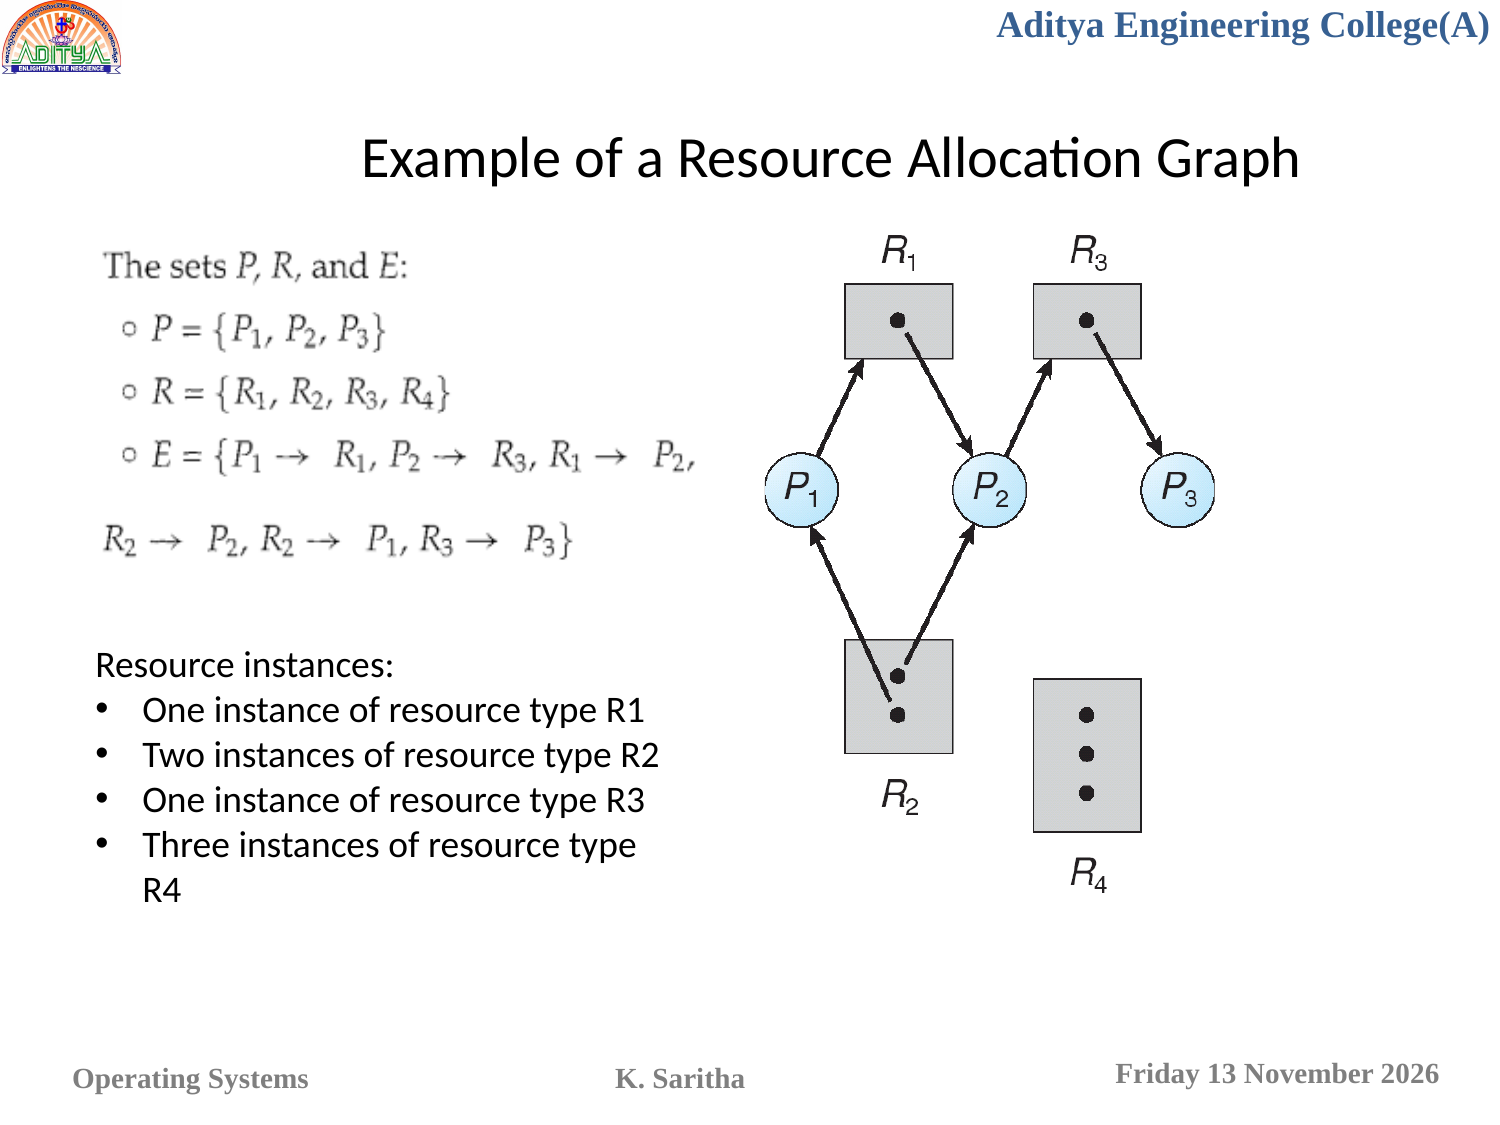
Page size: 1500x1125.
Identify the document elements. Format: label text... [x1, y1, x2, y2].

title Example of a Resource Allocation Graph [162, 112, 1500, 197]
picture [0, 0, 122, 75]
picture [80, 229, 695, 485]
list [99, 494, 599, 587]
text_box Resource instances: One instance of resource type R1 Two instances of resource type R2 One instance of resource type R3 Three instances of resource type R4 [80, 632, 695, 918]
picture [764, 229, 1215, 896]
